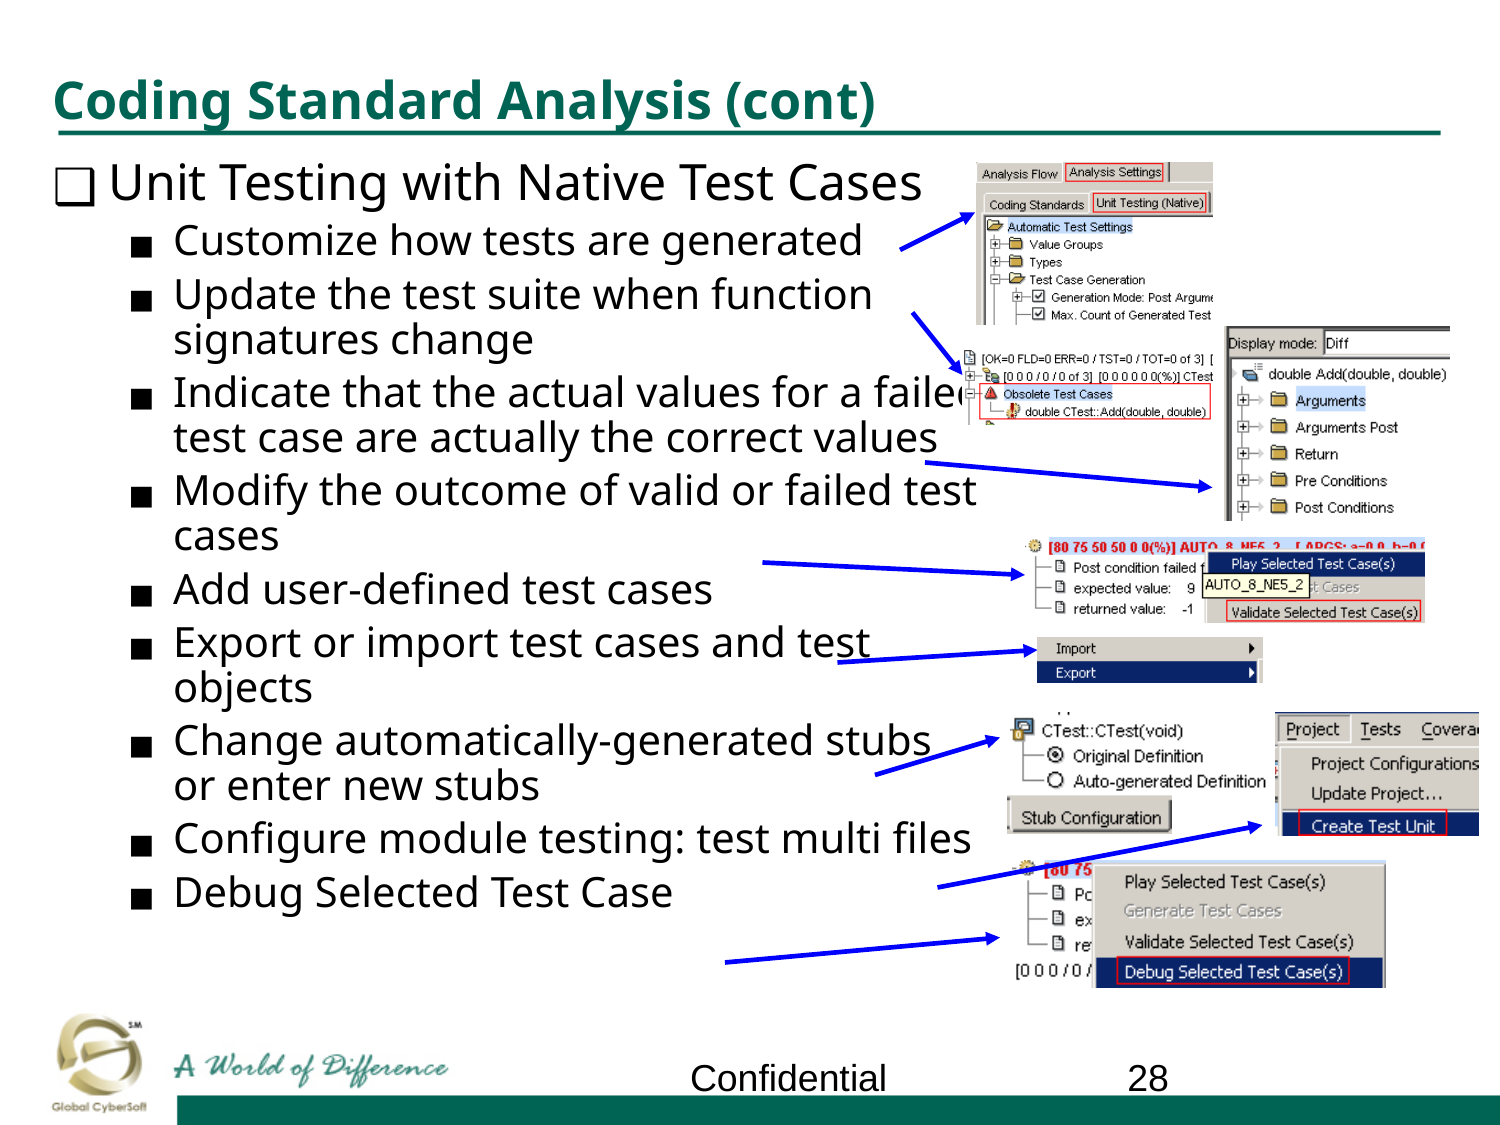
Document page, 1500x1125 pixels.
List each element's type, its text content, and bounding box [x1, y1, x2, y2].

slide_number ‹#› [1150, 1046, 1463, 1125]
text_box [874, 737, 1001, 776]
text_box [1006, 712, 1272, 834]
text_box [724, 937, 1001, 963]
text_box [912, 312, 963, 376]
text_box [924, 462, 1213, 488]
title Coding Standard Analysis (cont) [37, 37, 1463, 138]
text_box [837, 649, 1038, 663]
picture [0, 0, 1500, 1125]
list Unit Testing with Native Test Cases Customize how tests are generated Update the test suite when function signatures change Indicate that the actual values for a failed test case are actually the correct values Modify the outcome of valid or failed test cases Add user-defined test cases Export or import test cases and test objects Change automatically-generated stubs or enter new stubs Configure module testing: test multi files Debug Selected Test Case [37, 149, 1000, 1025]
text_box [762, 562, 1026, 576]
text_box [899, 212, 976, 251]
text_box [937, 824, 1263, 888]
footer Confidential [675, 1046, 1150, 1125]
